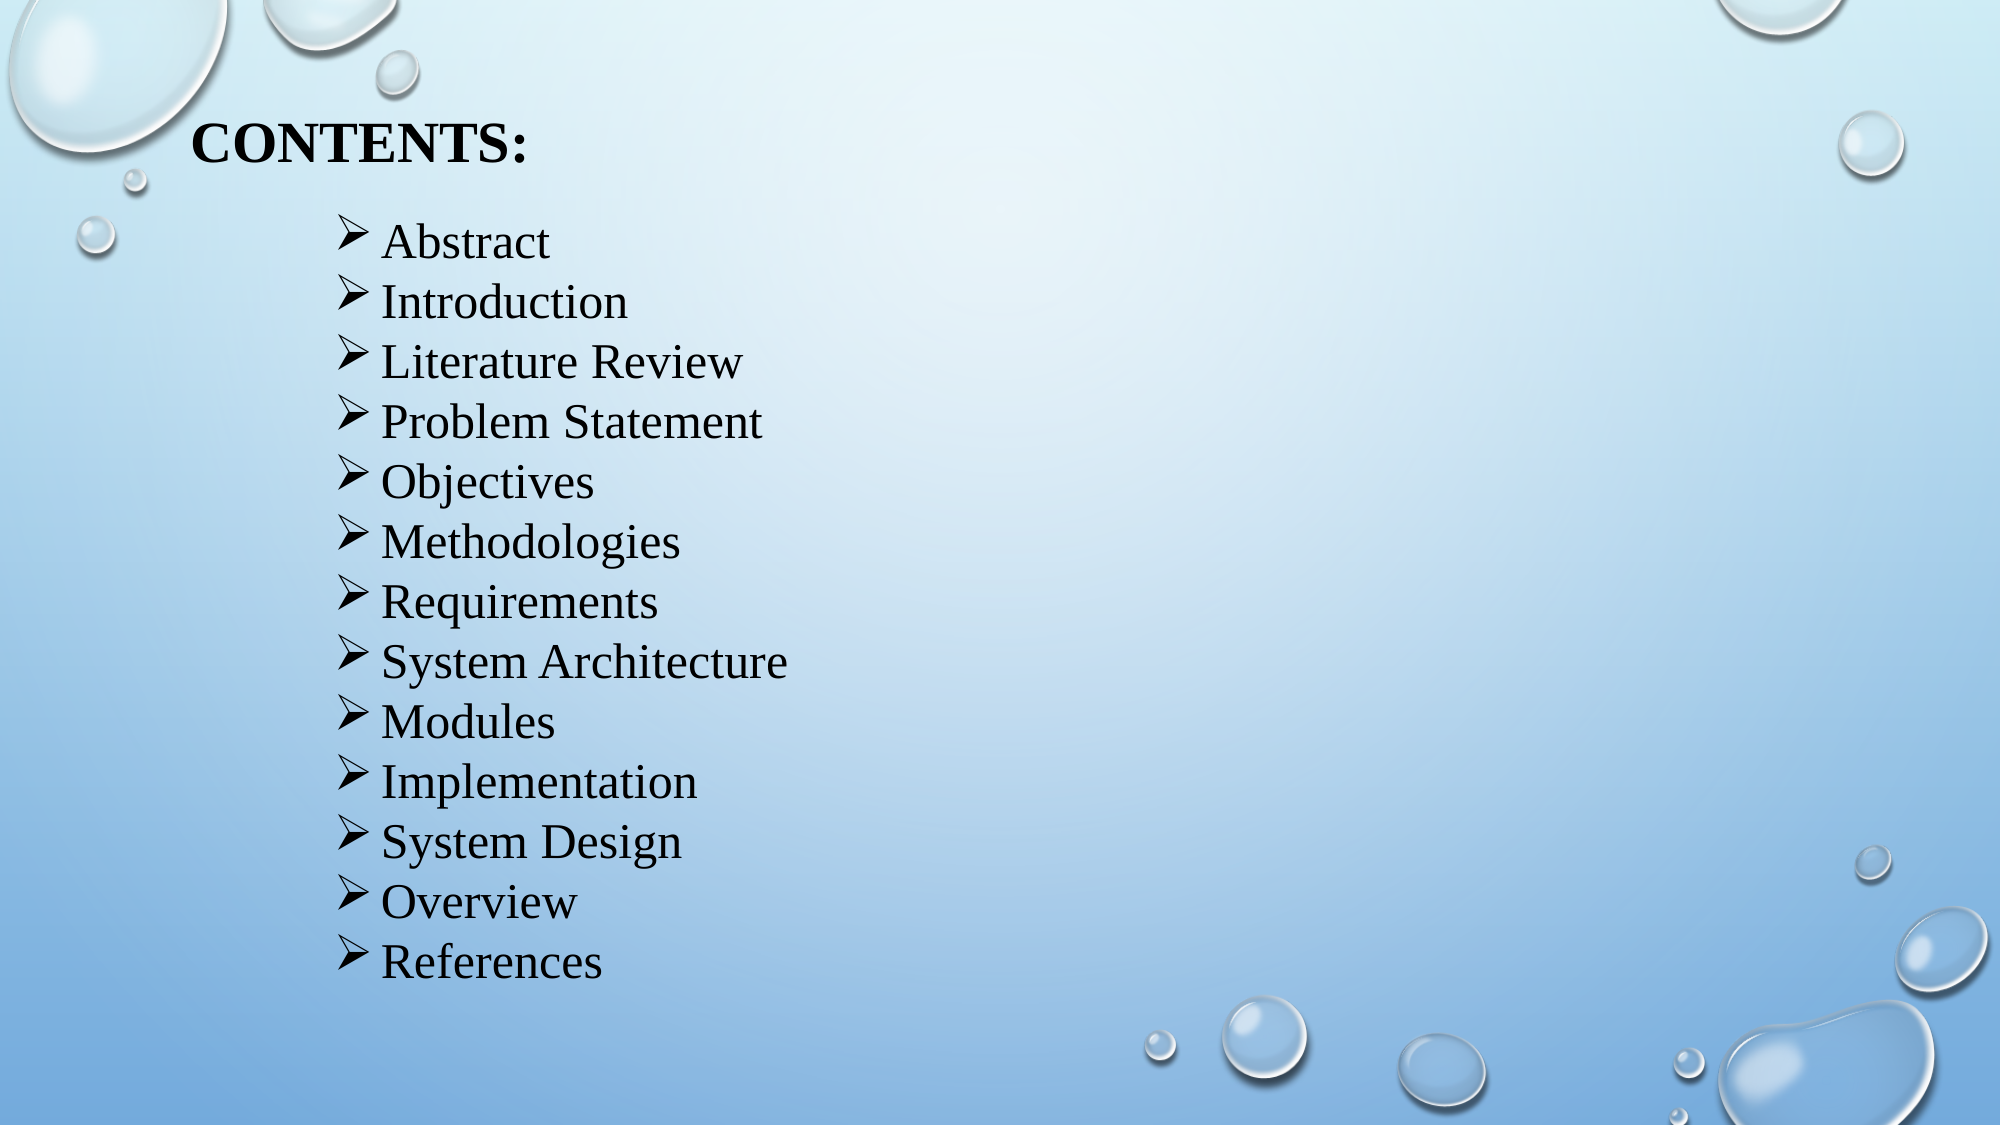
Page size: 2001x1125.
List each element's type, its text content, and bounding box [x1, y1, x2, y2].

text_box CONTENTS: [175, 96, 1268, 182]
text_box Abstract Introduction Literature Review Problem Statement Objectives Methodologies Requirements System Architecture Modules Implementation System Design Overview References [319, 201, 1566, 1056]
picture [0, 0, 2000, 1125]
